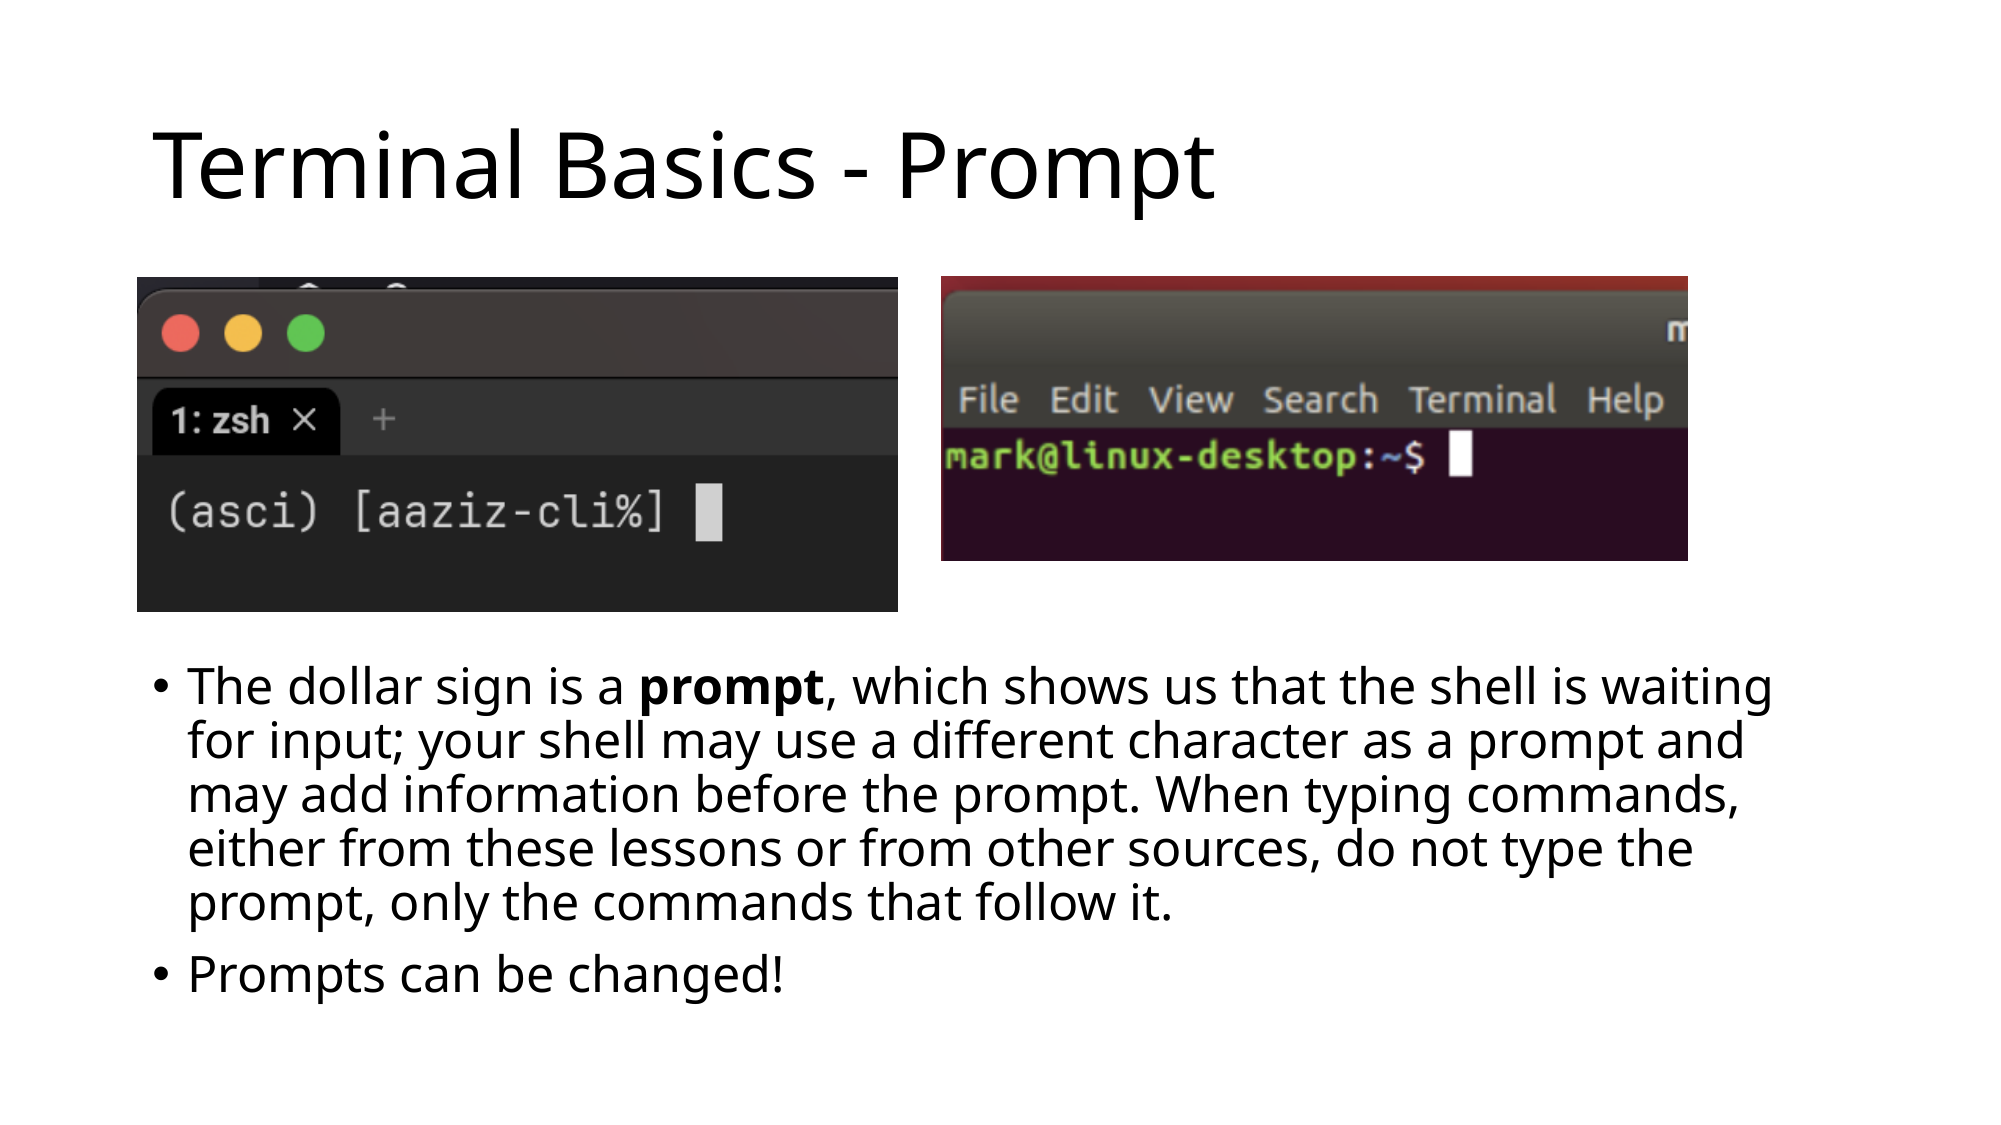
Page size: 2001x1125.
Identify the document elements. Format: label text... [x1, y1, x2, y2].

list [137, 277, 898, 613]
text_box The dollar sign is a prompt, which shows us that the shell is waiting for input; your shell may use a different character as a prompt and may add information before the prompt. When typing commands, either from these lessons or from other sources, do not type the prompt, only the commands that follow it. Prompts can be changed! [137, 653, 1863, 1014]
title Terminal Basics - Prompt [137, 59, 1863, 278]
picture [940, 276, 1689, 562]
